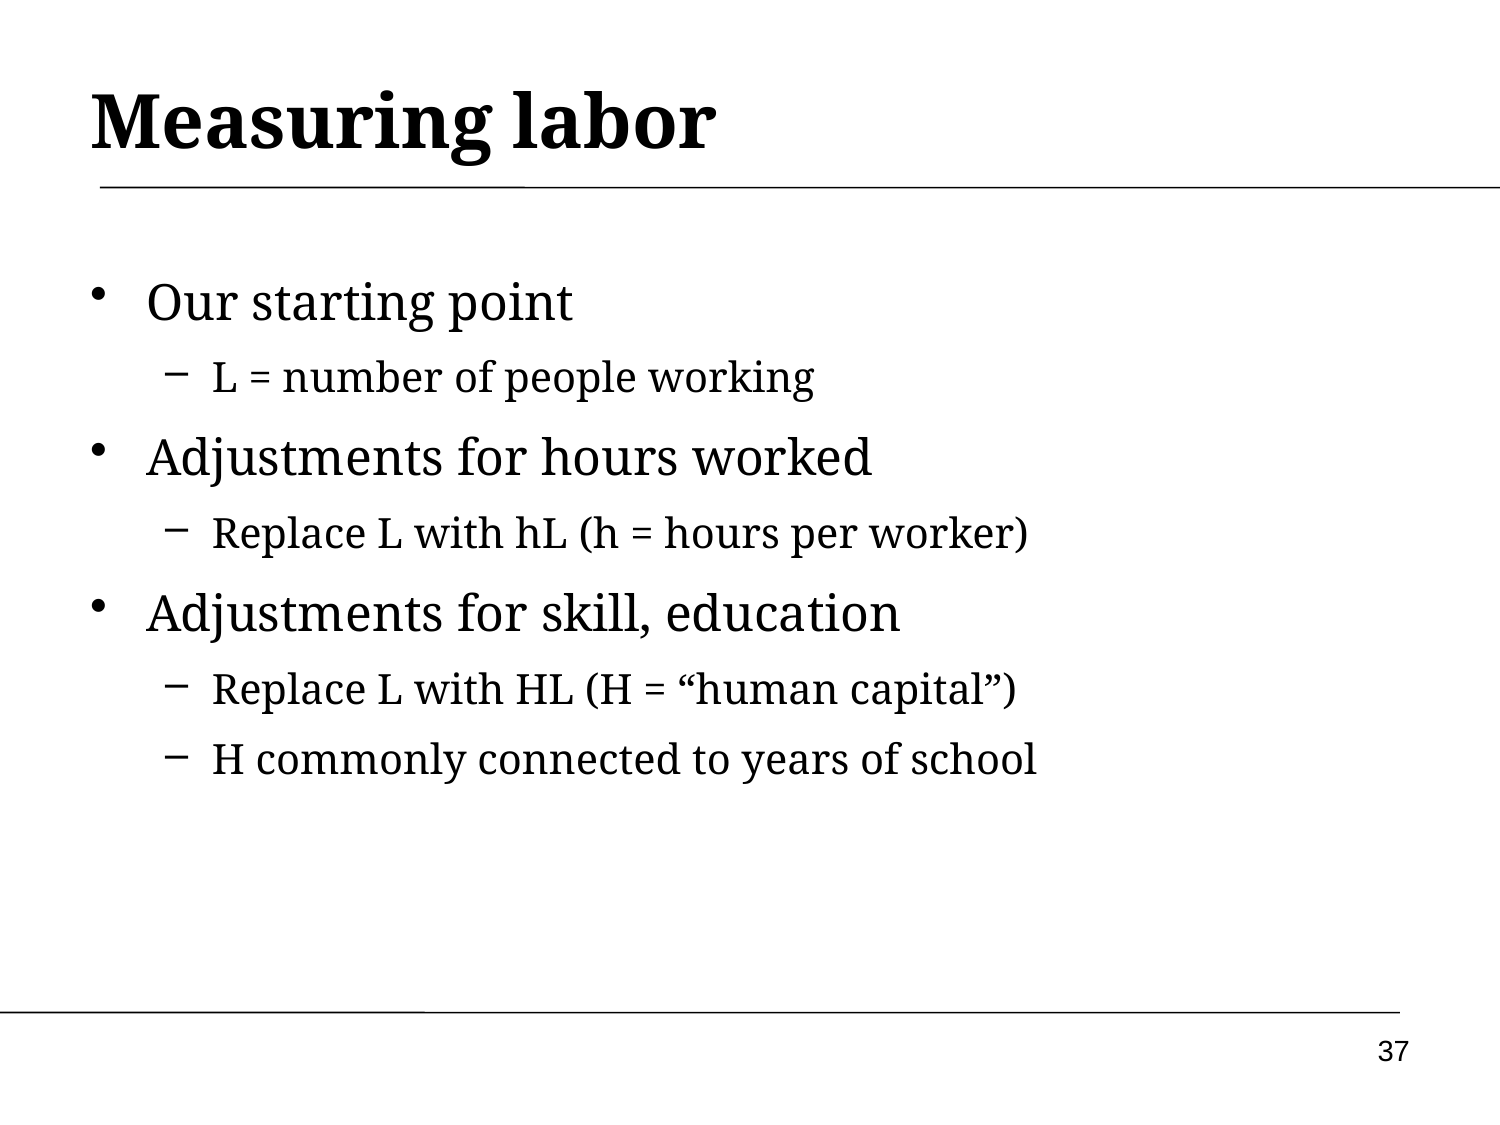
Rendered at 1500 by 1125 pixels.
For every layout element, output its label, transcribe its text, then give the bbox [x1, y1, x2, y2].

title Measuring labor [74, 49, 1426, 188]
slide_number 37 [1074, 1024, 1426, 1103]
list Our starting point L = number of people working Adjustments for hours worked Replace L with hL (h = hours per worker) Adjustments for skill, education Replace L with HL (H = “human capital”) H commonly connected to years of school [74, 262, 1426, 1006]
